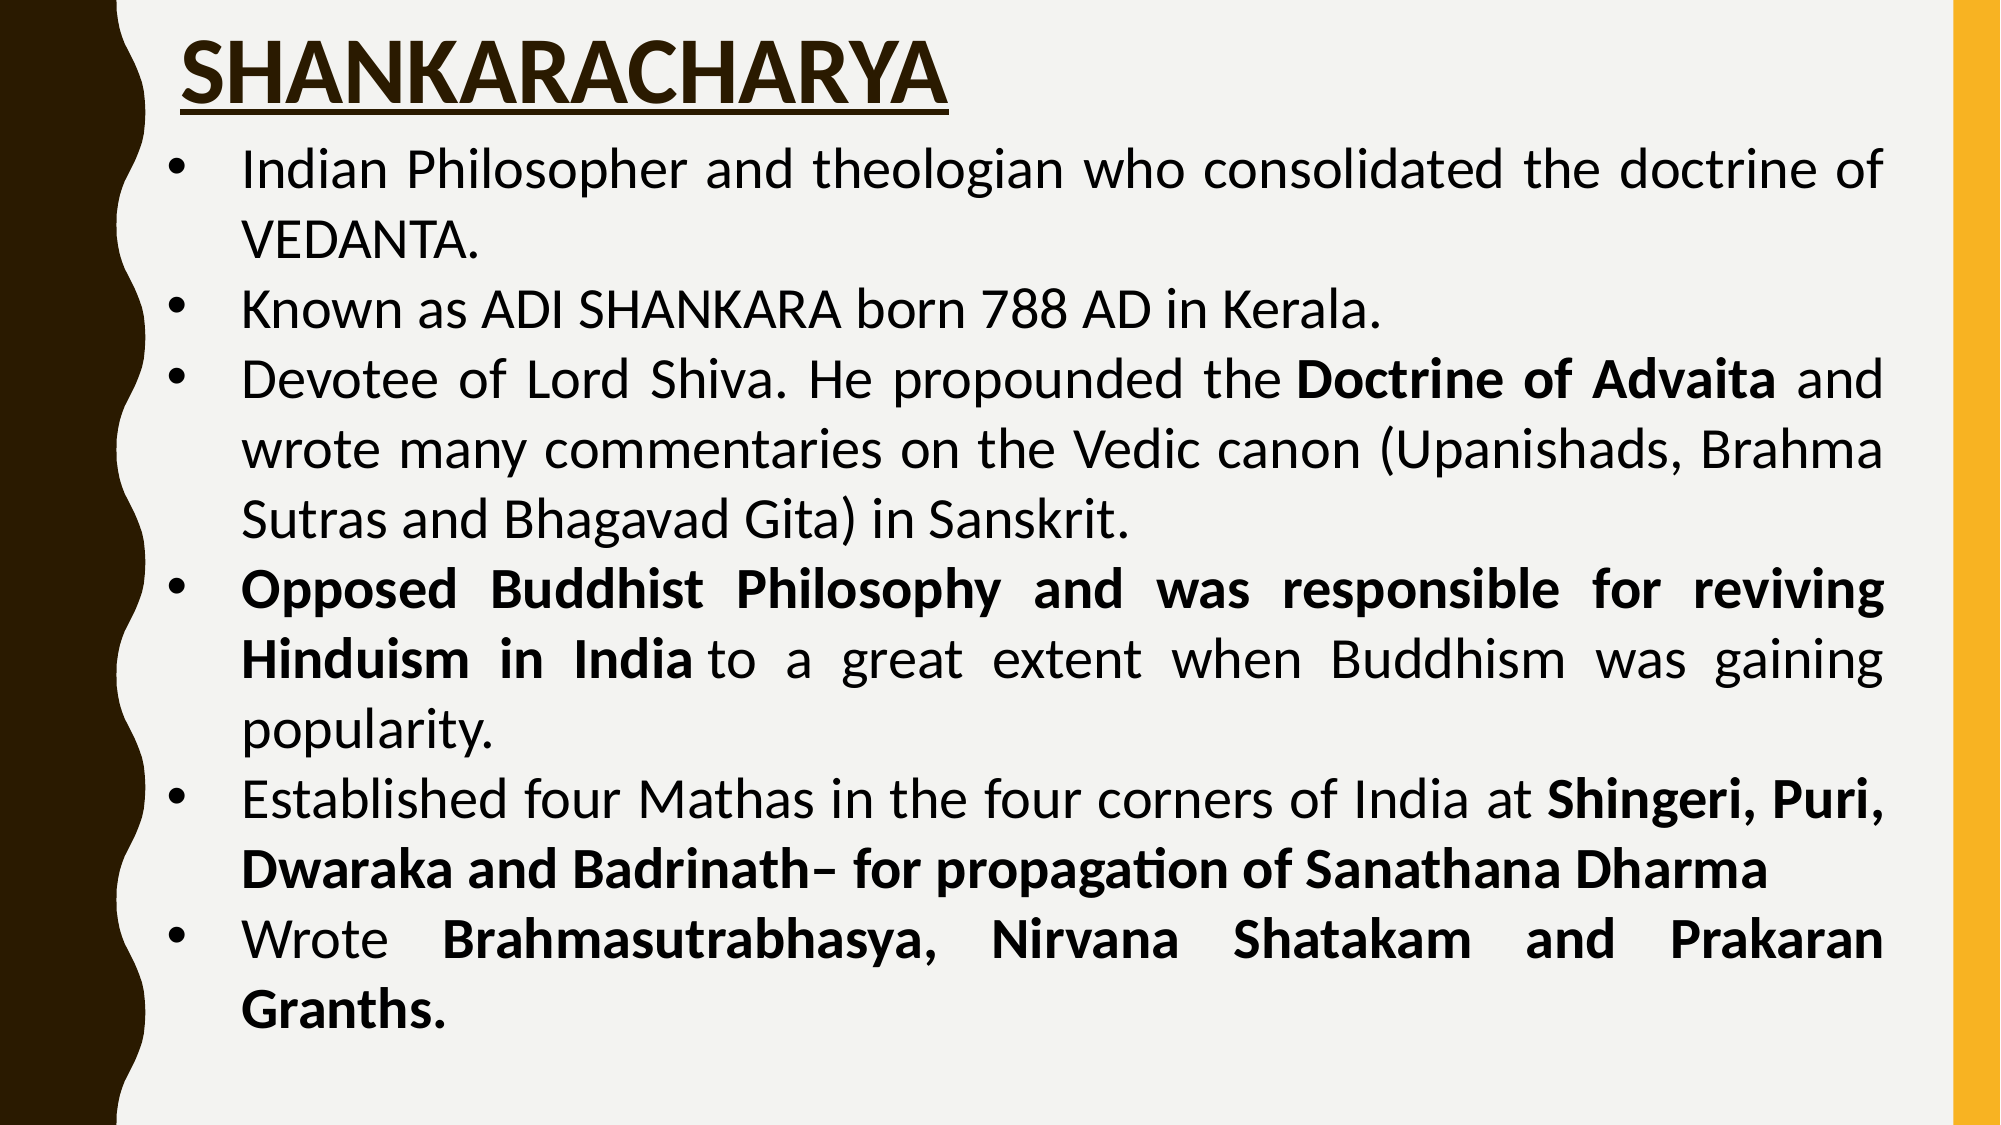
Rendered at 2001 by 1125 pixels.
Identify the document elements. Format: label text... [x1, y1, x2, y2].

text_box Indian Philosopher and theologian who consolidated the doctrine of VEDANTA. Known as ADI SHANKARA born 788 AD in Kerala. Devotee of Lord Shiva. He propounded the Doctrine of Advaita and wrote many commentaries on the Vedic canon (Upanishads, Brahma Sutras and Bhagavad Gita) in Sanskrit. Opposed Buddhist Philosophy and was responsible for reviving Hinduism in India to a great extent when Buddhism was gaining popularity. Established four Mathas in the four corners of India at Shingeri, Puri, Dwaraka and Badrinath– for propagation of Sanathana Dharma Wrote Brahmasutrabhasya, Nirvana Shatakam and Prakaran Granths. [151, 122, 1900, 1125]
title SHANKARACHARYA [151, 5, 975, 122]
